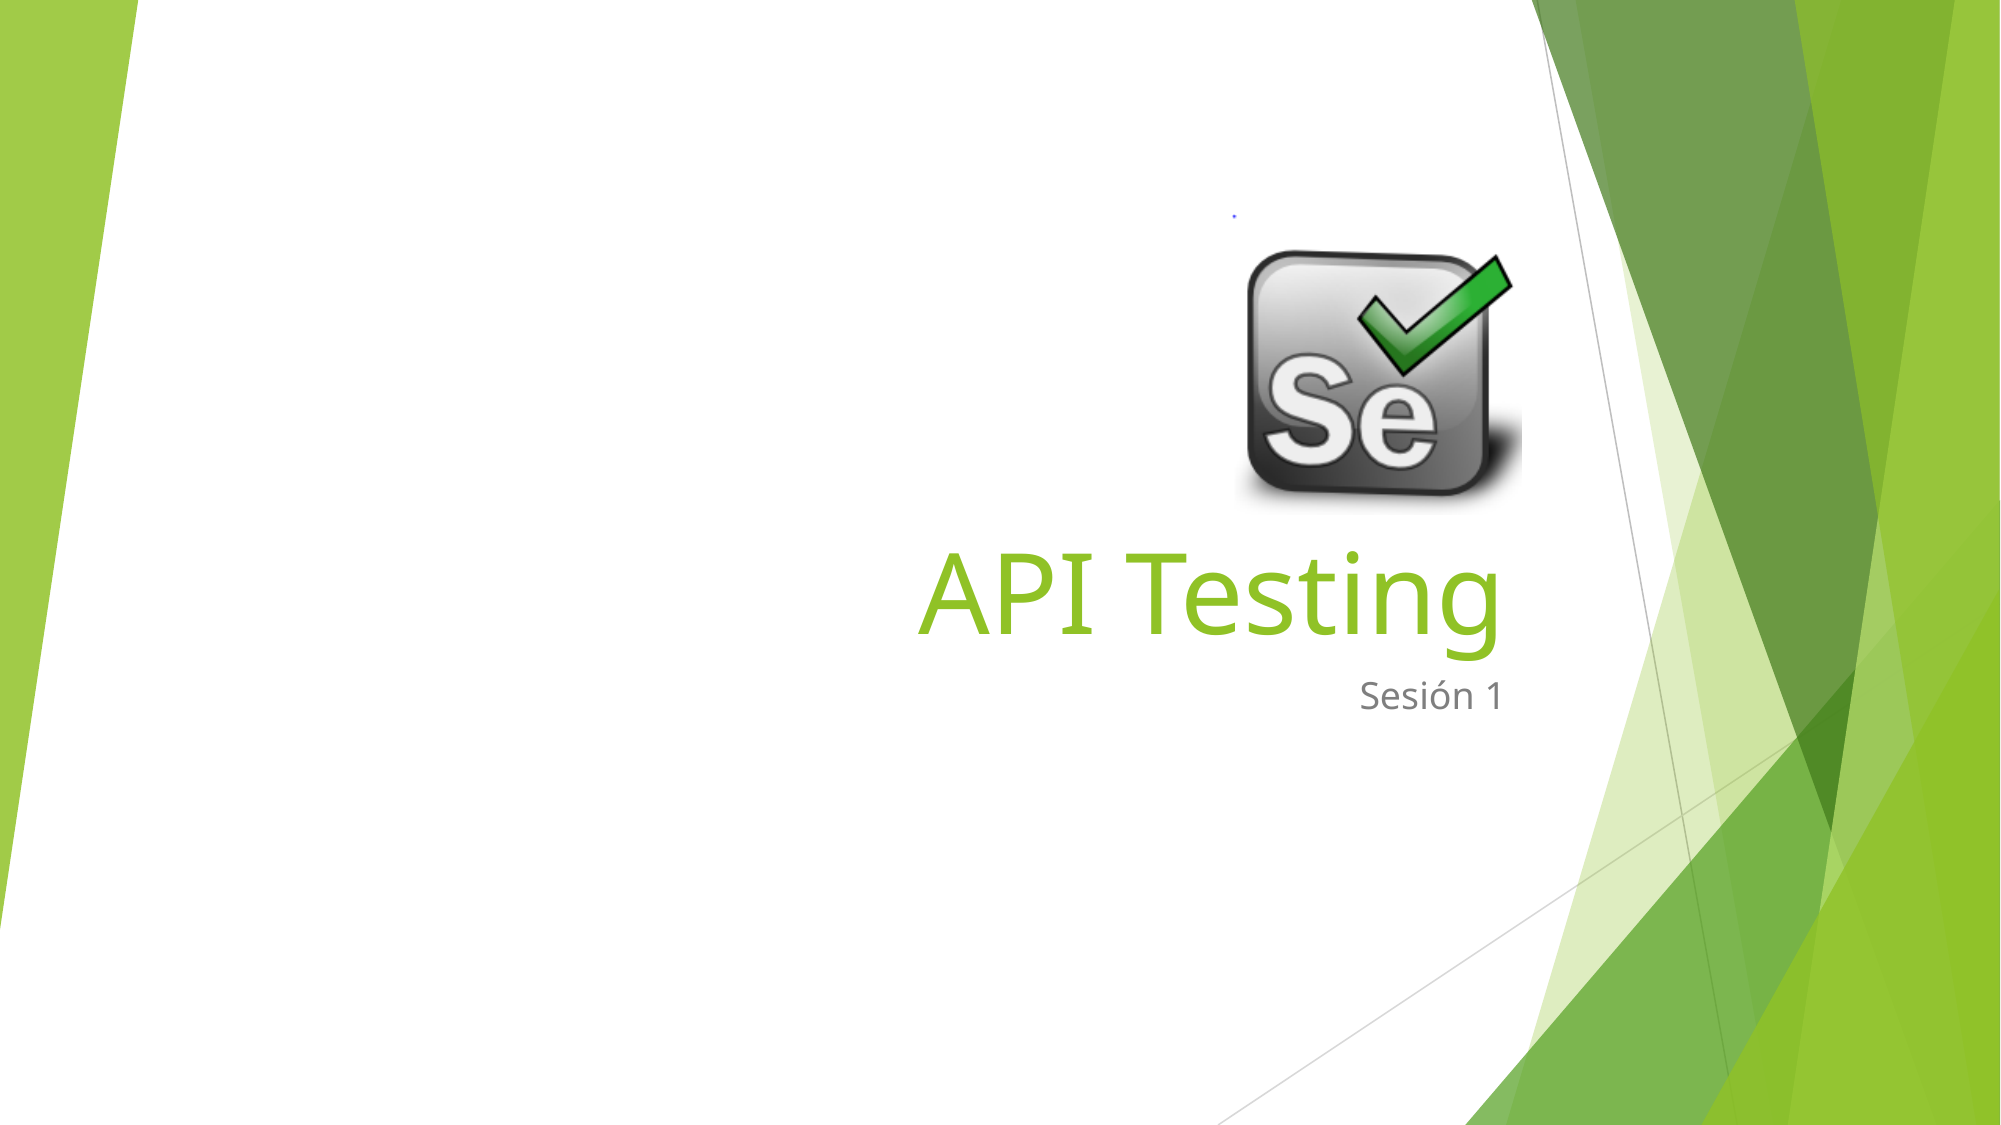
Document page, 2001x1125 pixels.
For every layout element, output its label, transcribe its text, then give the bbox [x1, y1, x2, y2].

title API Testing [247, 394, 1522, 664]
subtitle Sesión 1 [247, 664, 1522, 845]
picture [1231, 214, 1522, 515]
